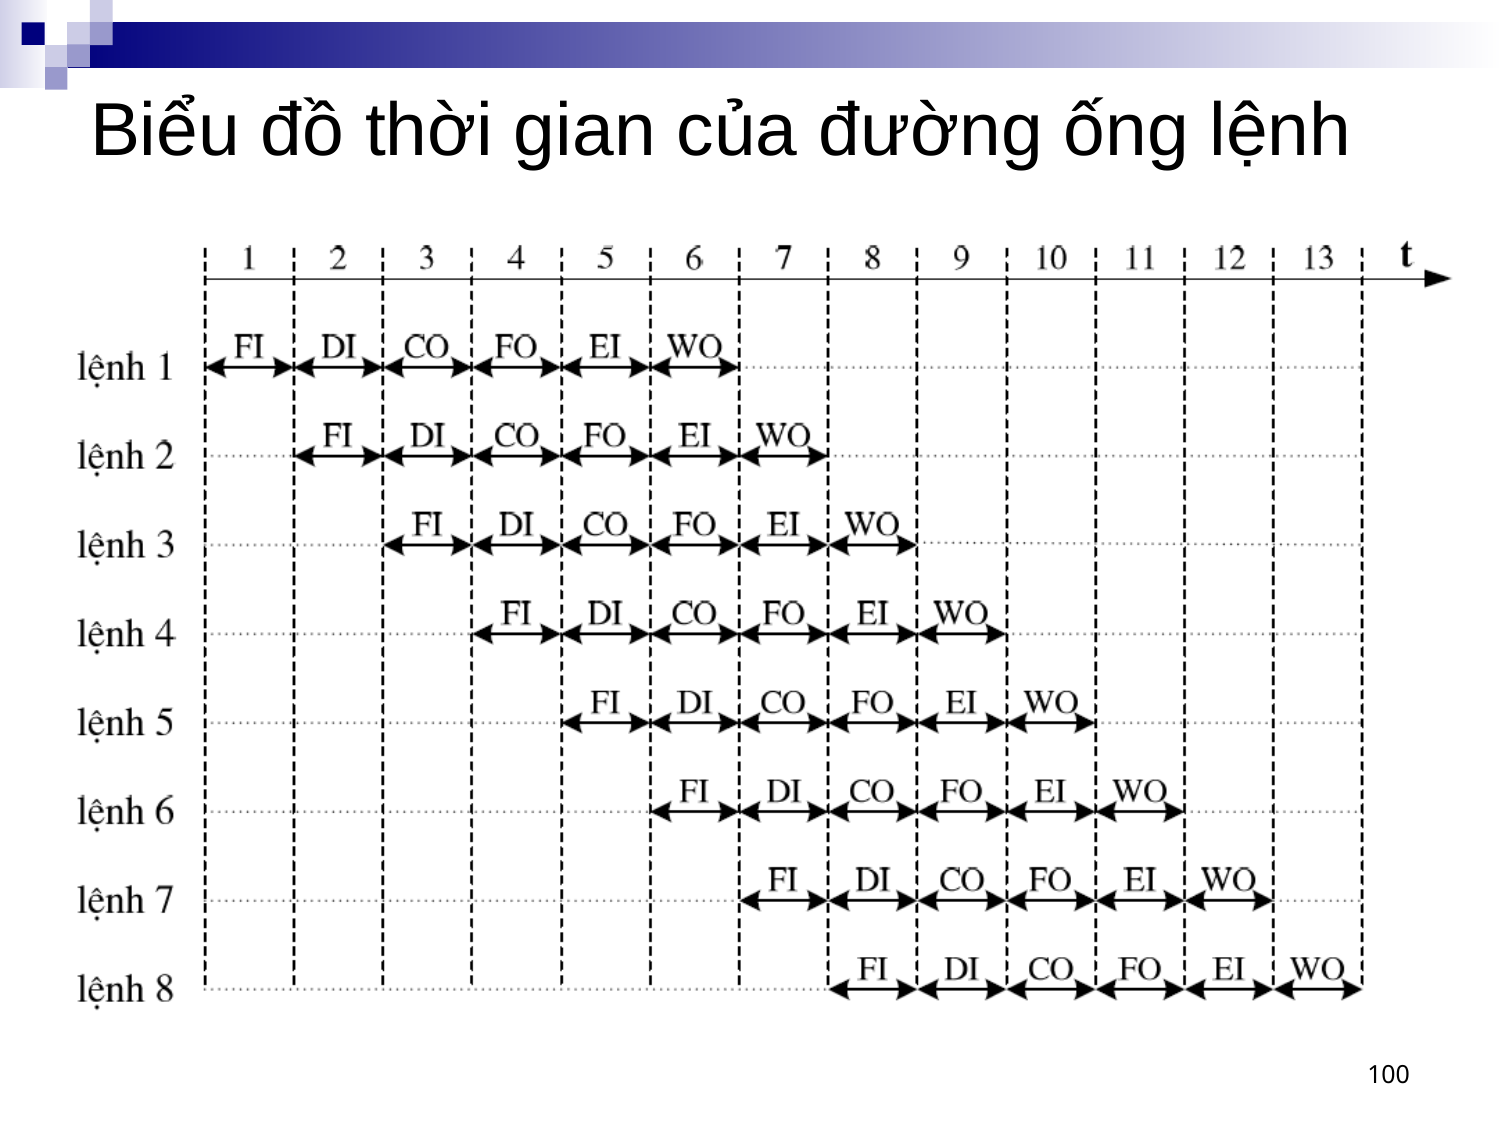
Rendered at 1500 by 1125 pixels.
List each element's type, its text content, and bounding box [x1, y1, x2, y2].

picture [74, 237, 1458, 1013]
slide_number ‹#› [1074, 1025, 1425, 1100]
title Biểu đồ thời gian của đường ống lệnh [75, 75, 1425, 175]
